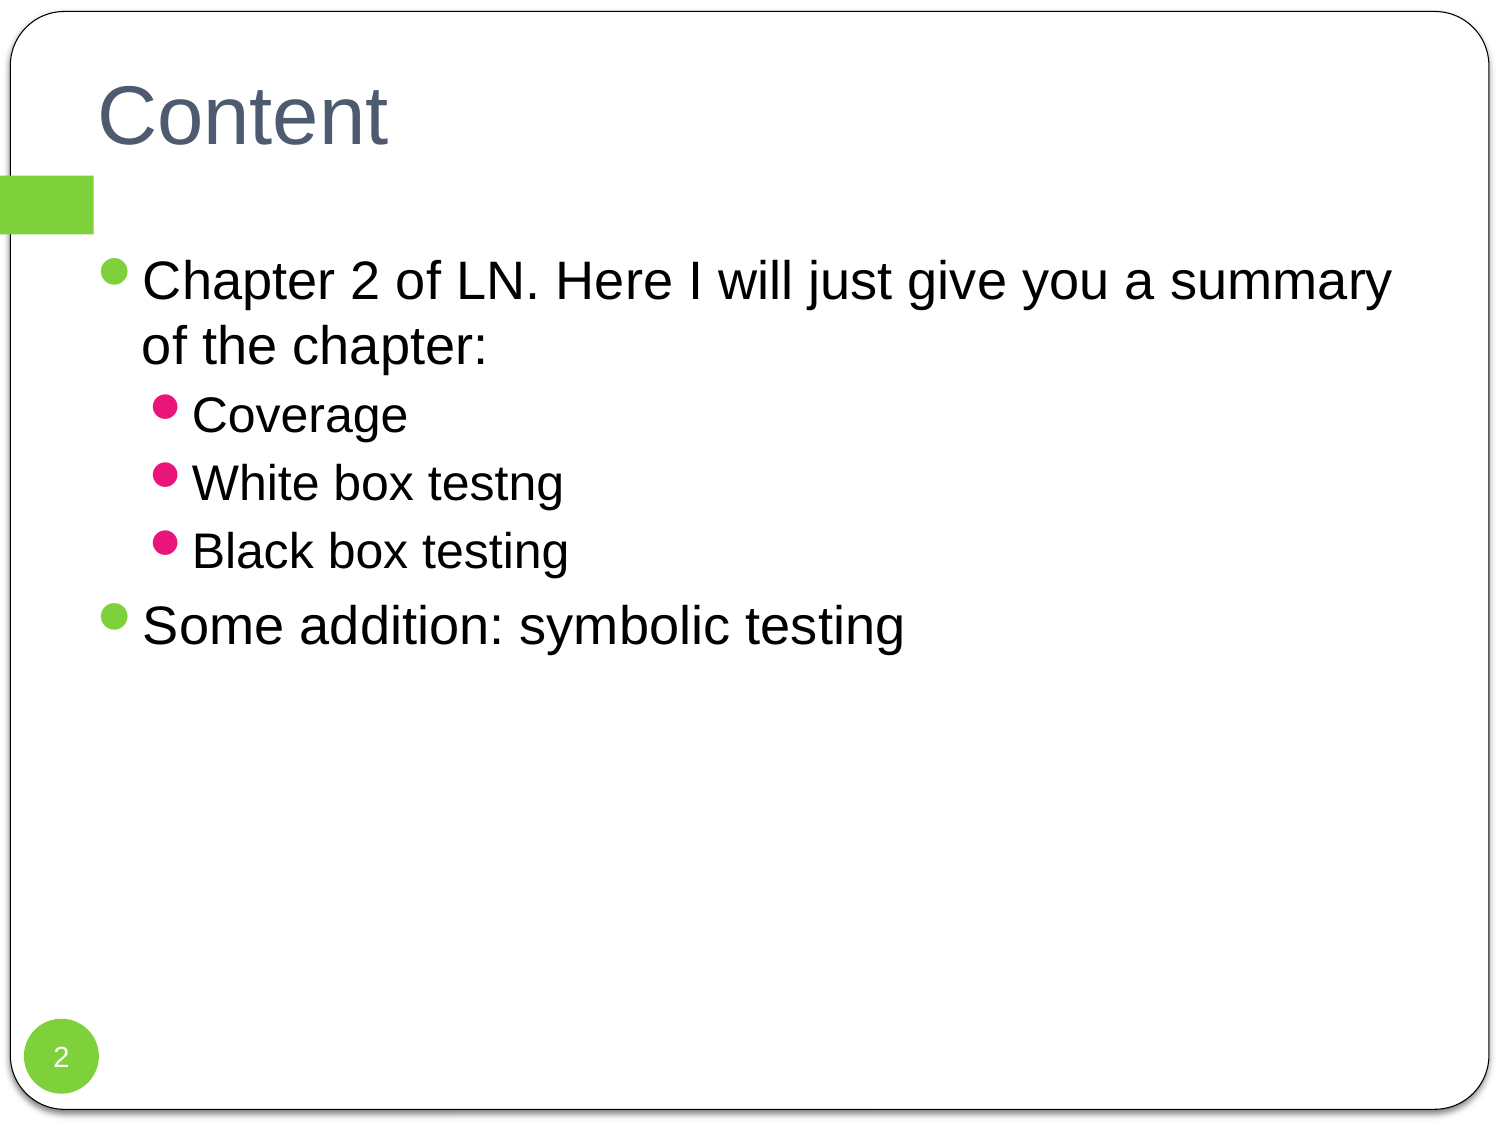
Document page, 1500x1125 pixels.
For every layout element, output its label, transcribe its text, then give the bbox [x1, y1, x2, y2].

title Content [81, 44, 1454, 177]
slide_number 2 [23, 1018, 99, 1094]
list Chapter 2 of LN. Here I will just give you a summary of the chapter: Coverage White box testng Black box testing Some addition: symbolic testing [81, 237, 1454, 988]
